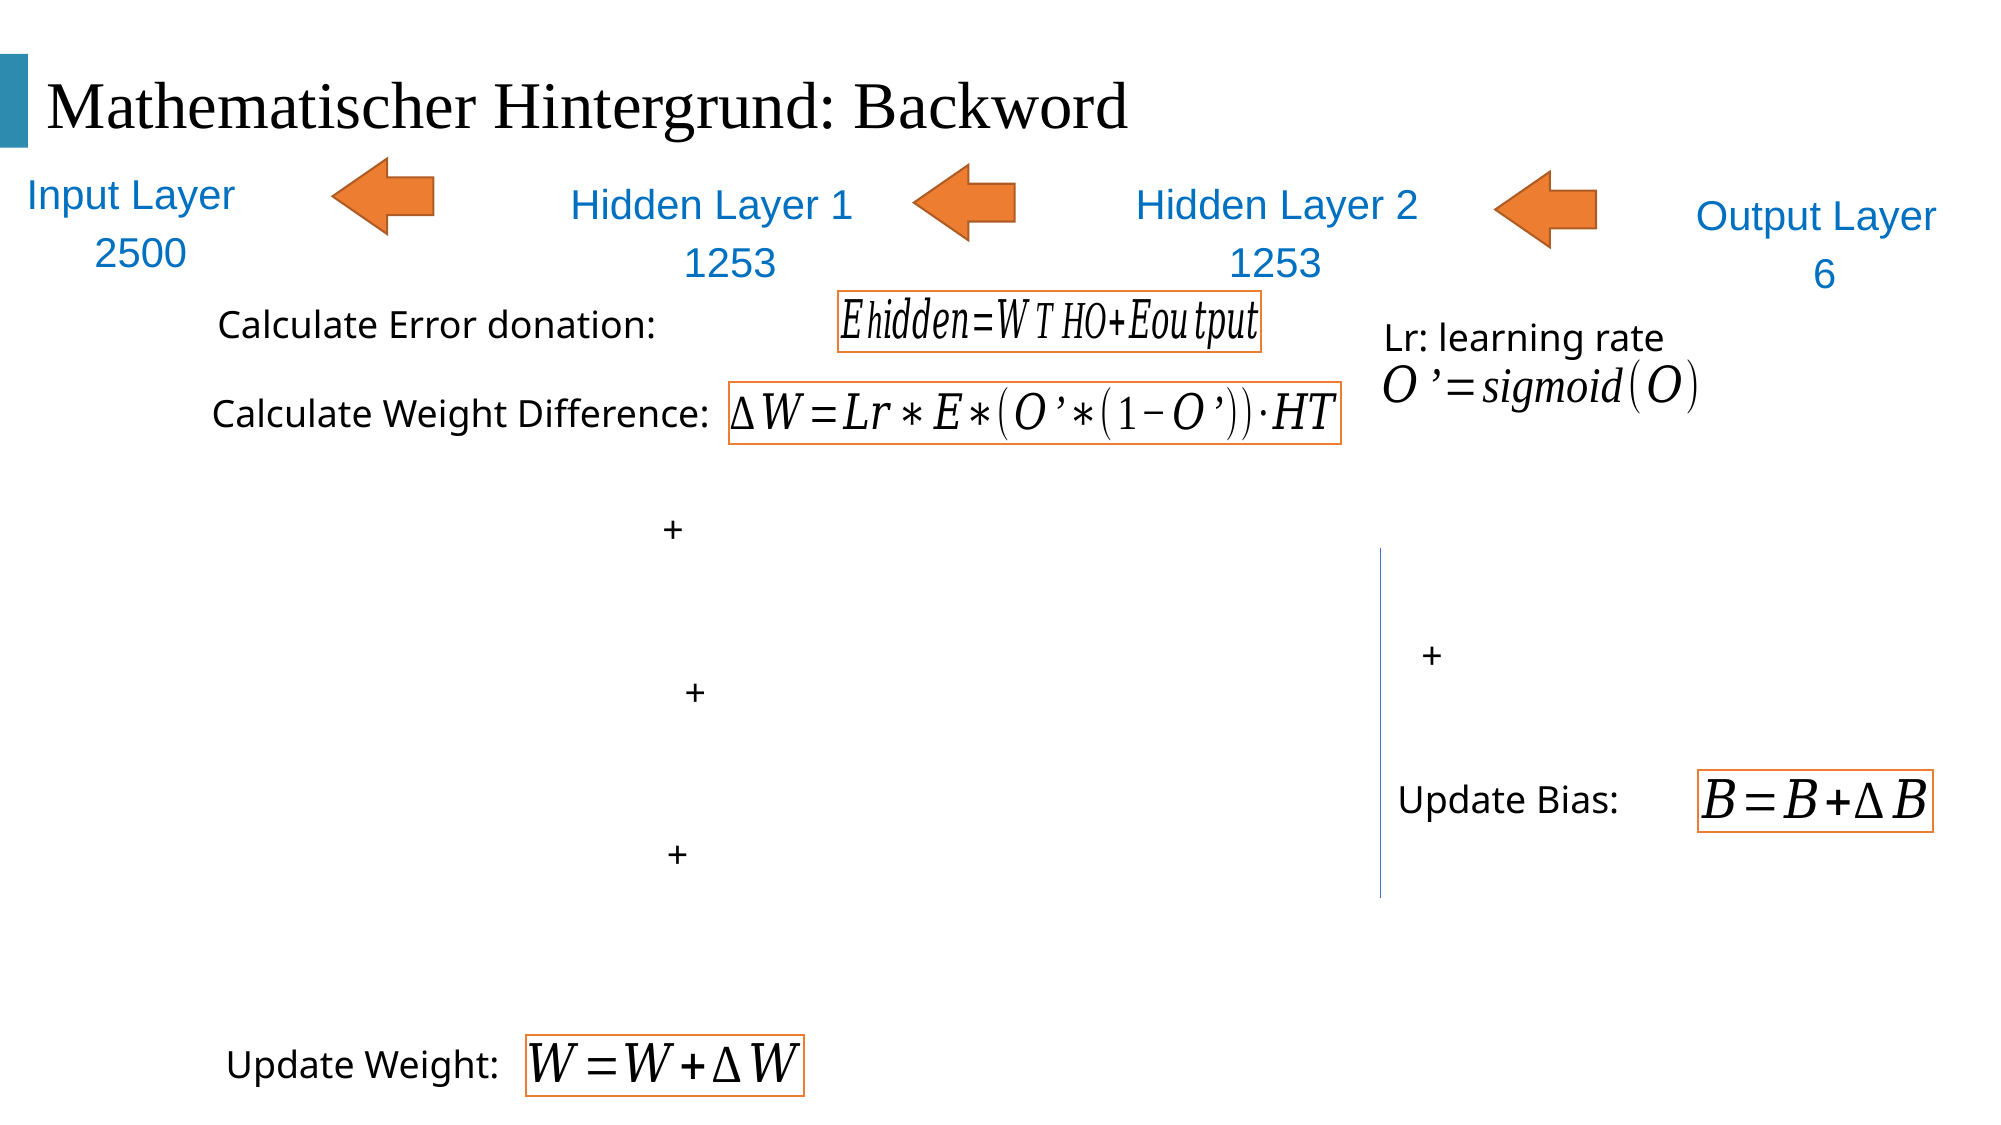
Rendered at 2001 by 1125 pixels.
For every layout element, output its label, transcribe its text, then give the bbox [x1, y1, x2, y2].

text_box [912, 162, 1016, 243]
text_box 6 [1798, 239, 1852, 305]
text_box 1253 [668, 228, 792, 294]
text_box [330, 156, 435, 237]
text_box Hidden Layer 2 [1120, 170, 1435, 236]
text_box 2500 [79, 217, 203, 283]
text_box [1493, 169, 1598, 250]
text_box Lr: learning rate [1368, 306, 1680, 366]
text_box Update Weight: [210, 1033, 515, 1093]
text_box Hidden Layer 1 [555, 170, 869, 236]
text_box 1253 [1214, 228, 1337, 294]
text_box Input Layer [11, 160, 251, 226]
text_box Calculate Error donation: [202, 293, 672, 354]
text_box Calculate Weight Difference: [196, 382, 725, 443]
text_box Output Layer [1681, 181, 1953, 247]
text_box Update Bias: [1382, 768, 1635, 829]
text_box [0, 53, 29, 149]
text_box Mathematischer Hintergrund: Backword [32, 54, 1146, 149]
